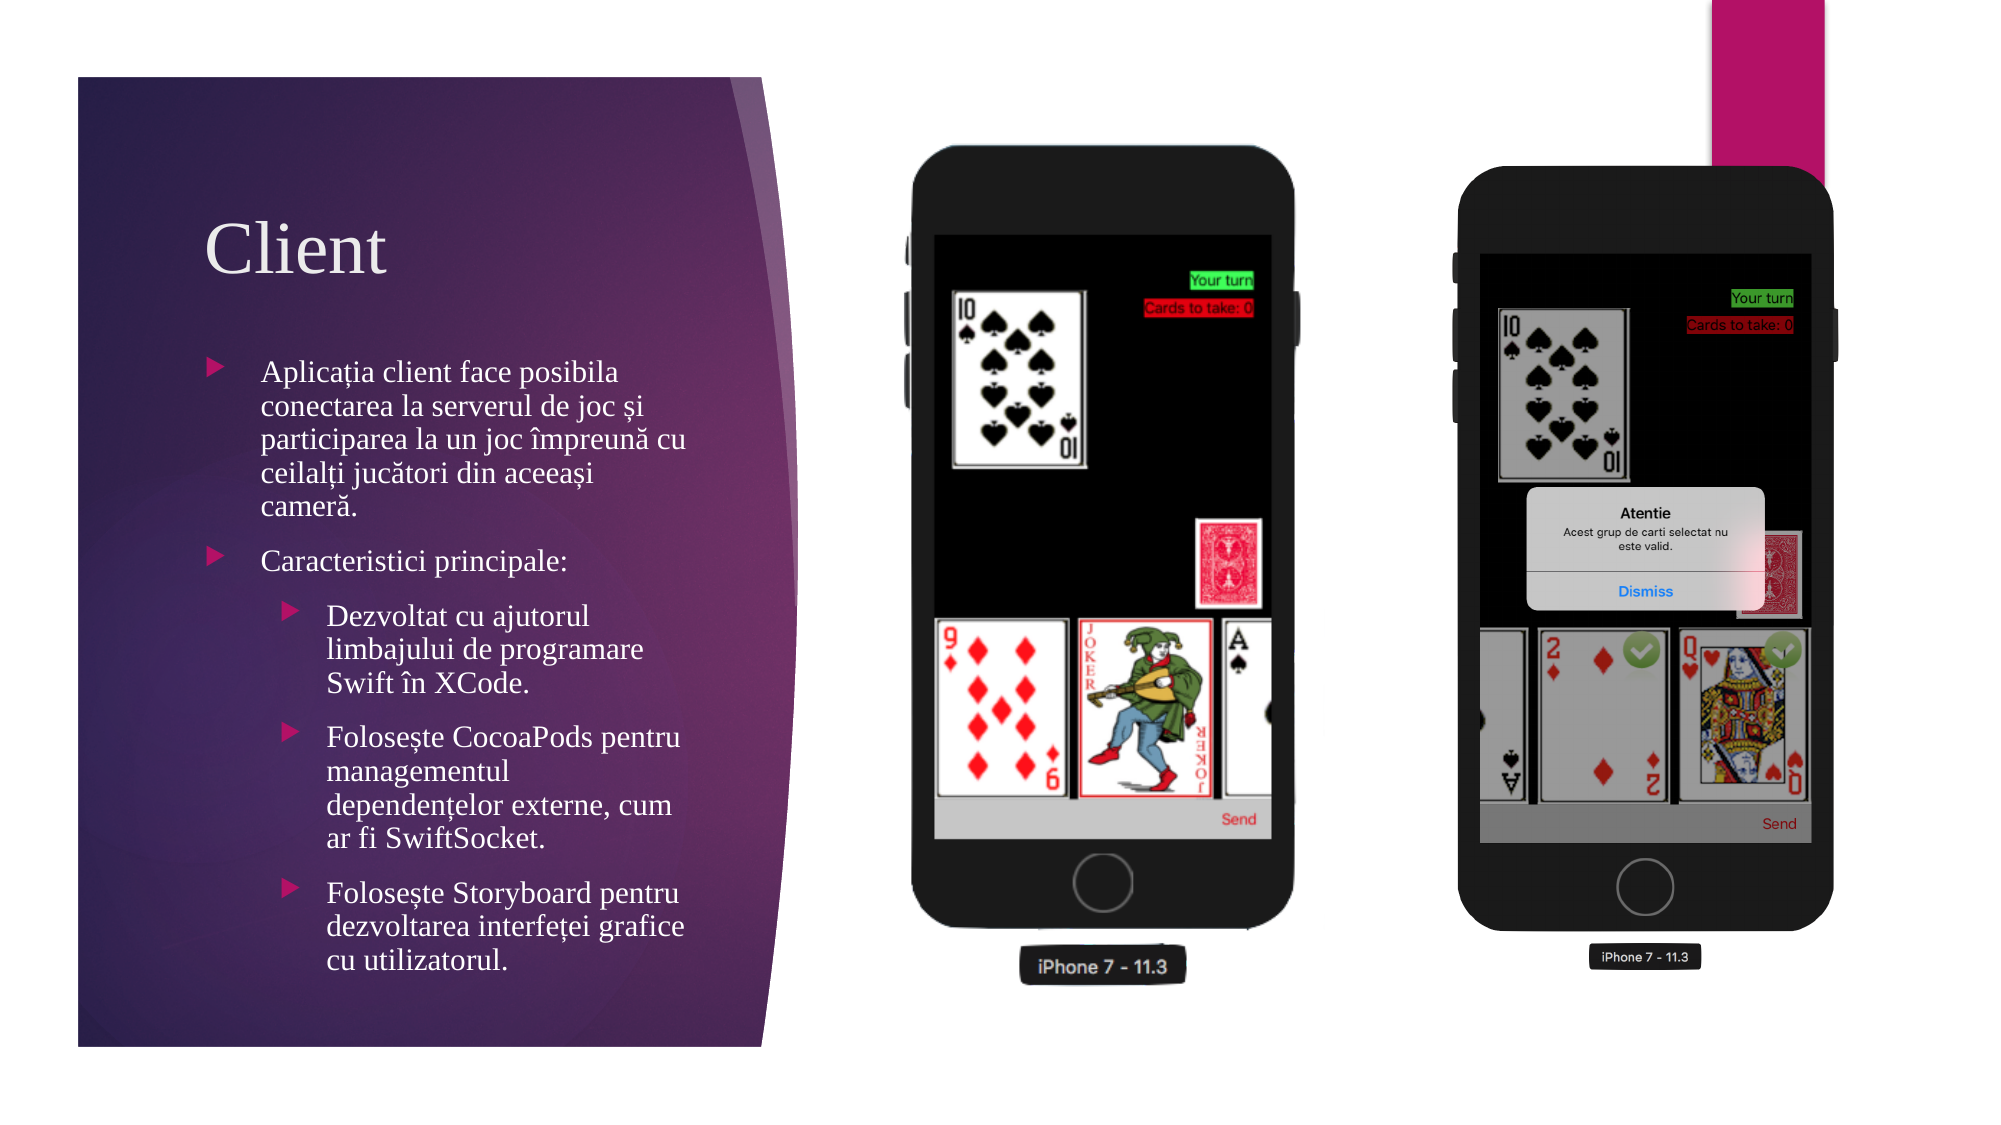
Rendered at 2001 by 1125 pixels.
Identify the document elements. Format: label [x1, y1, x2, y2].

text_box [0, 0, 2000, 1125]
picture [889, 131, 1326, 994]
picture [1389, 136, 1901, 989]
